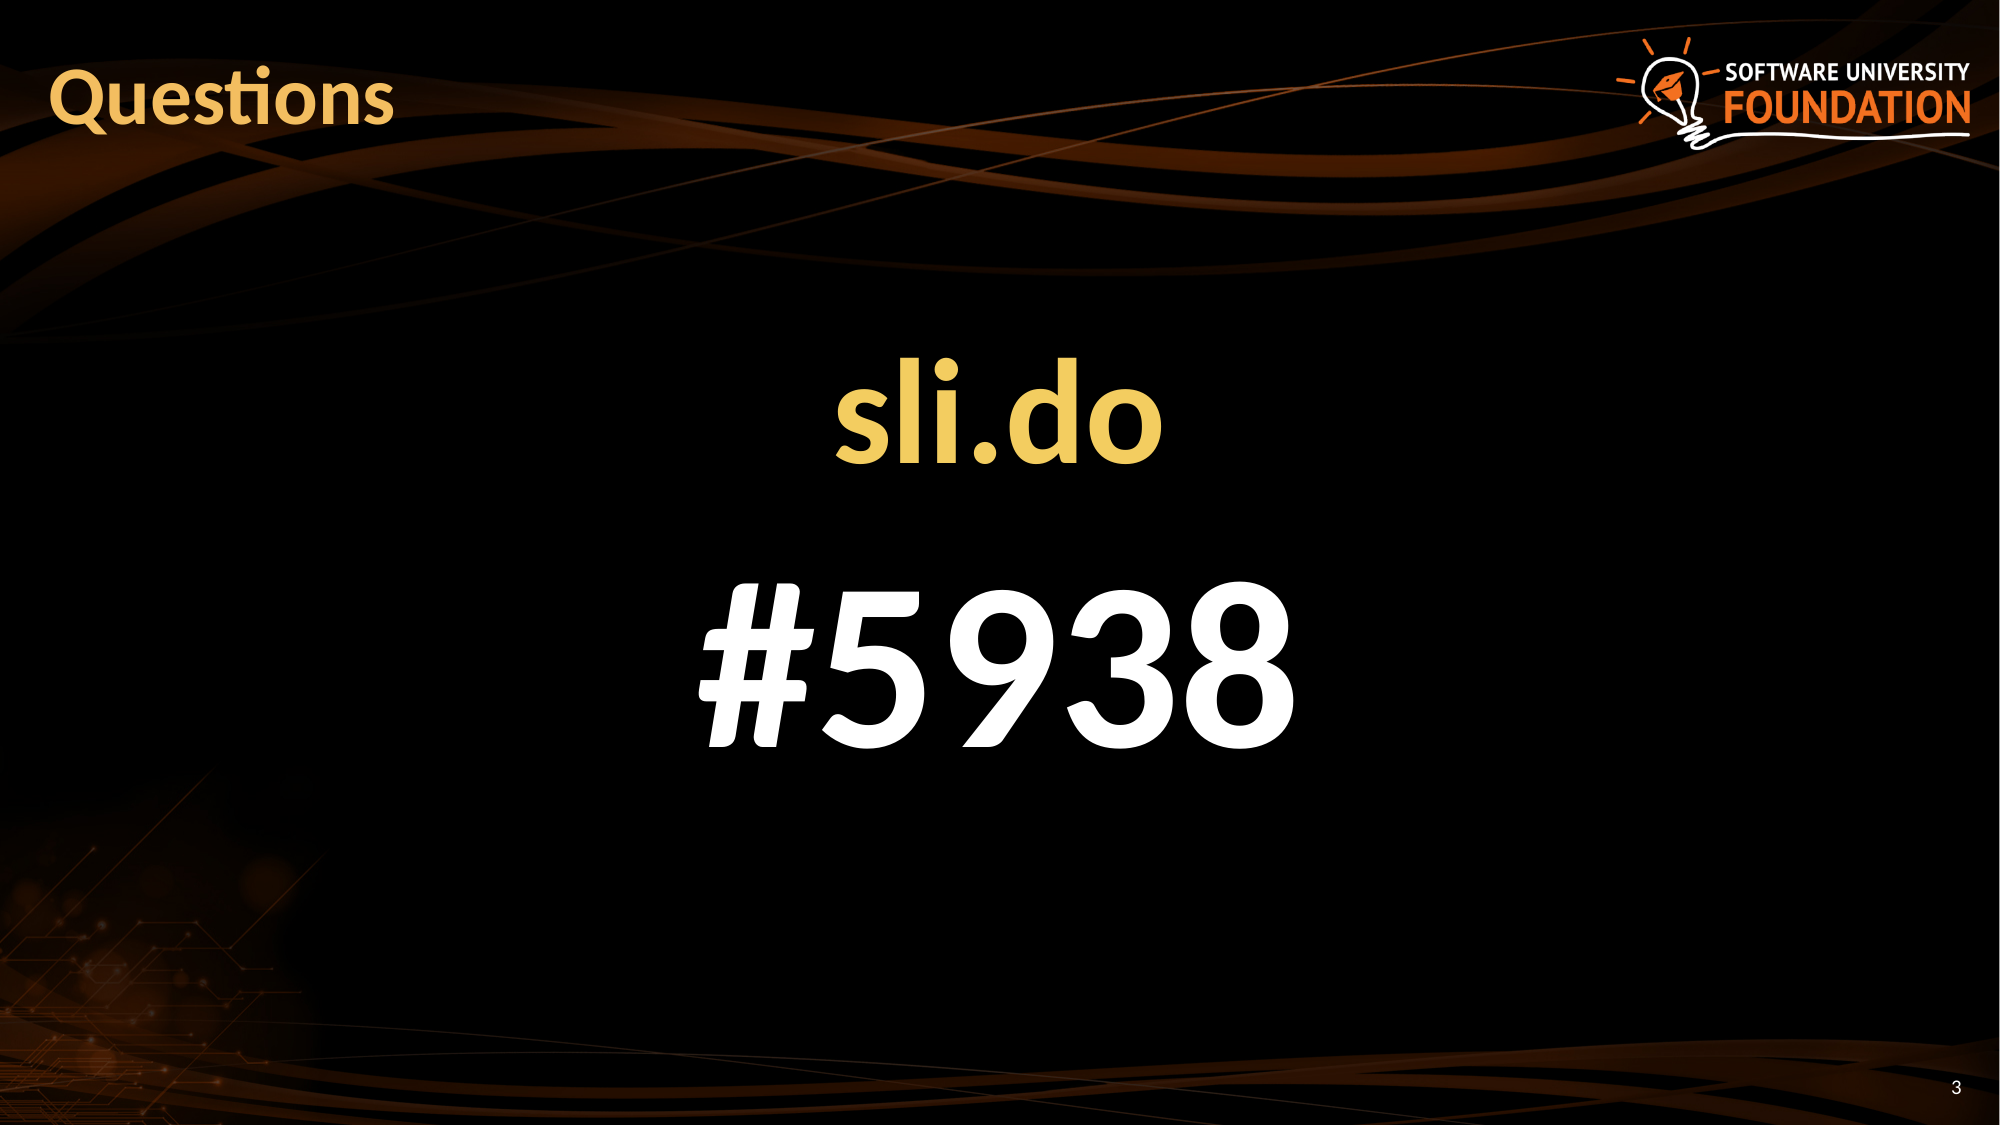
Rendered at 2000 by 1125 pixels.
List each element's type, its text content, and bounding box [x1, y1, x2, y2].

slide_number 3 [1897, 1071, 1968, 1103]
picture [0, 0, 2000, 1125]
title Questions [30, 6, 1602, 189]
list sli.do #5938 [31, 188, 1968, 1071]
